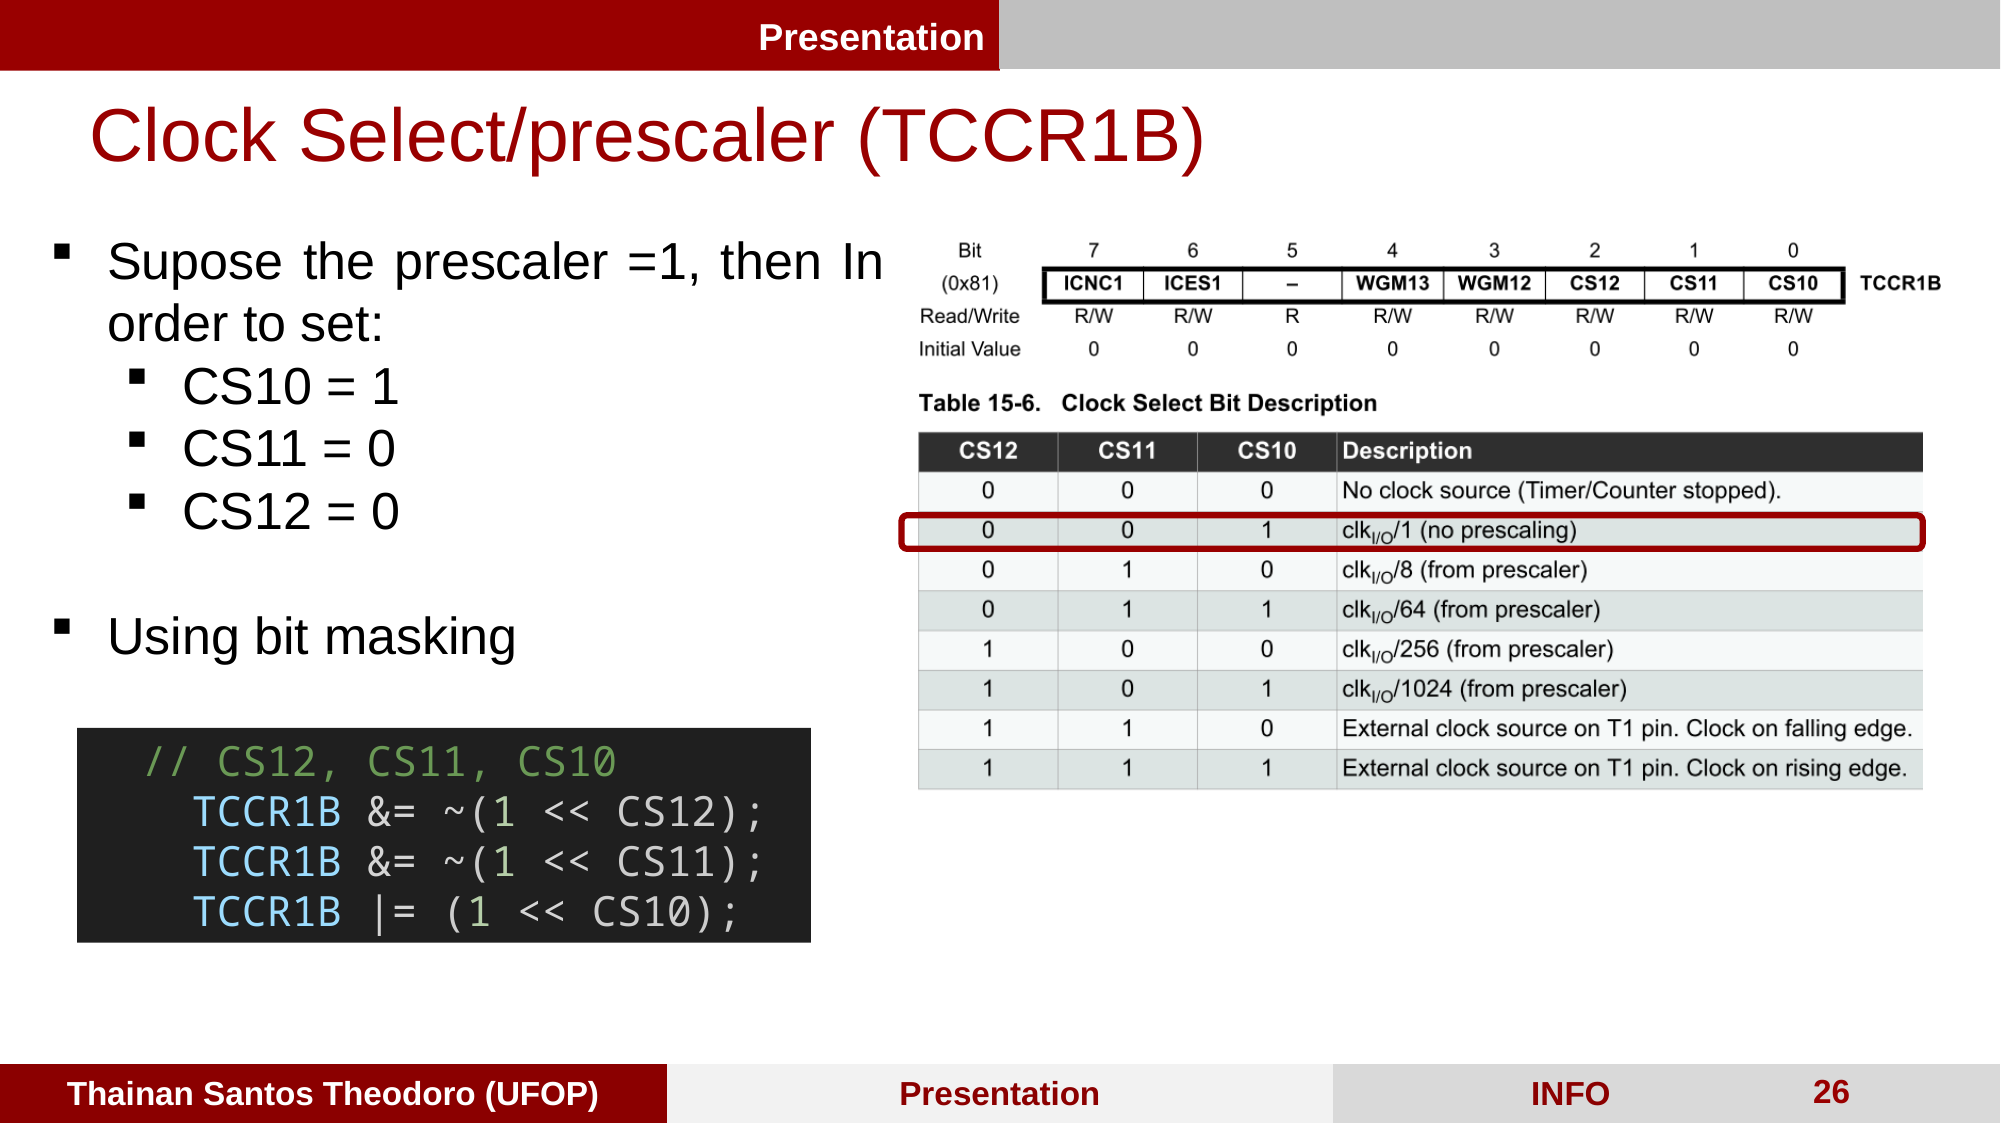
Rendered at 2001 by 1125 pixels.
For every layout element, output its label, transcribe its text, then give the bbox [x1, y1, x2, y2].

text_box Clock Select/prescaler (TCCR1B) [0, 79, 2000, 184]
text_box Supose the prescaler =1, then In order to set: CS10 = 1 CS11 = 0 CS12 = 0 Using bit masking [36, 219, 896, 672]
picture [899, 213, 1950, 799]
text_box // CS12, CS11, CS10 TCCR1B &= ~(1 << CS12); TCCR1B &= ~(1 << CS11); TCCR1B |= (1 << CS10); [77, 727, 811, 943]
